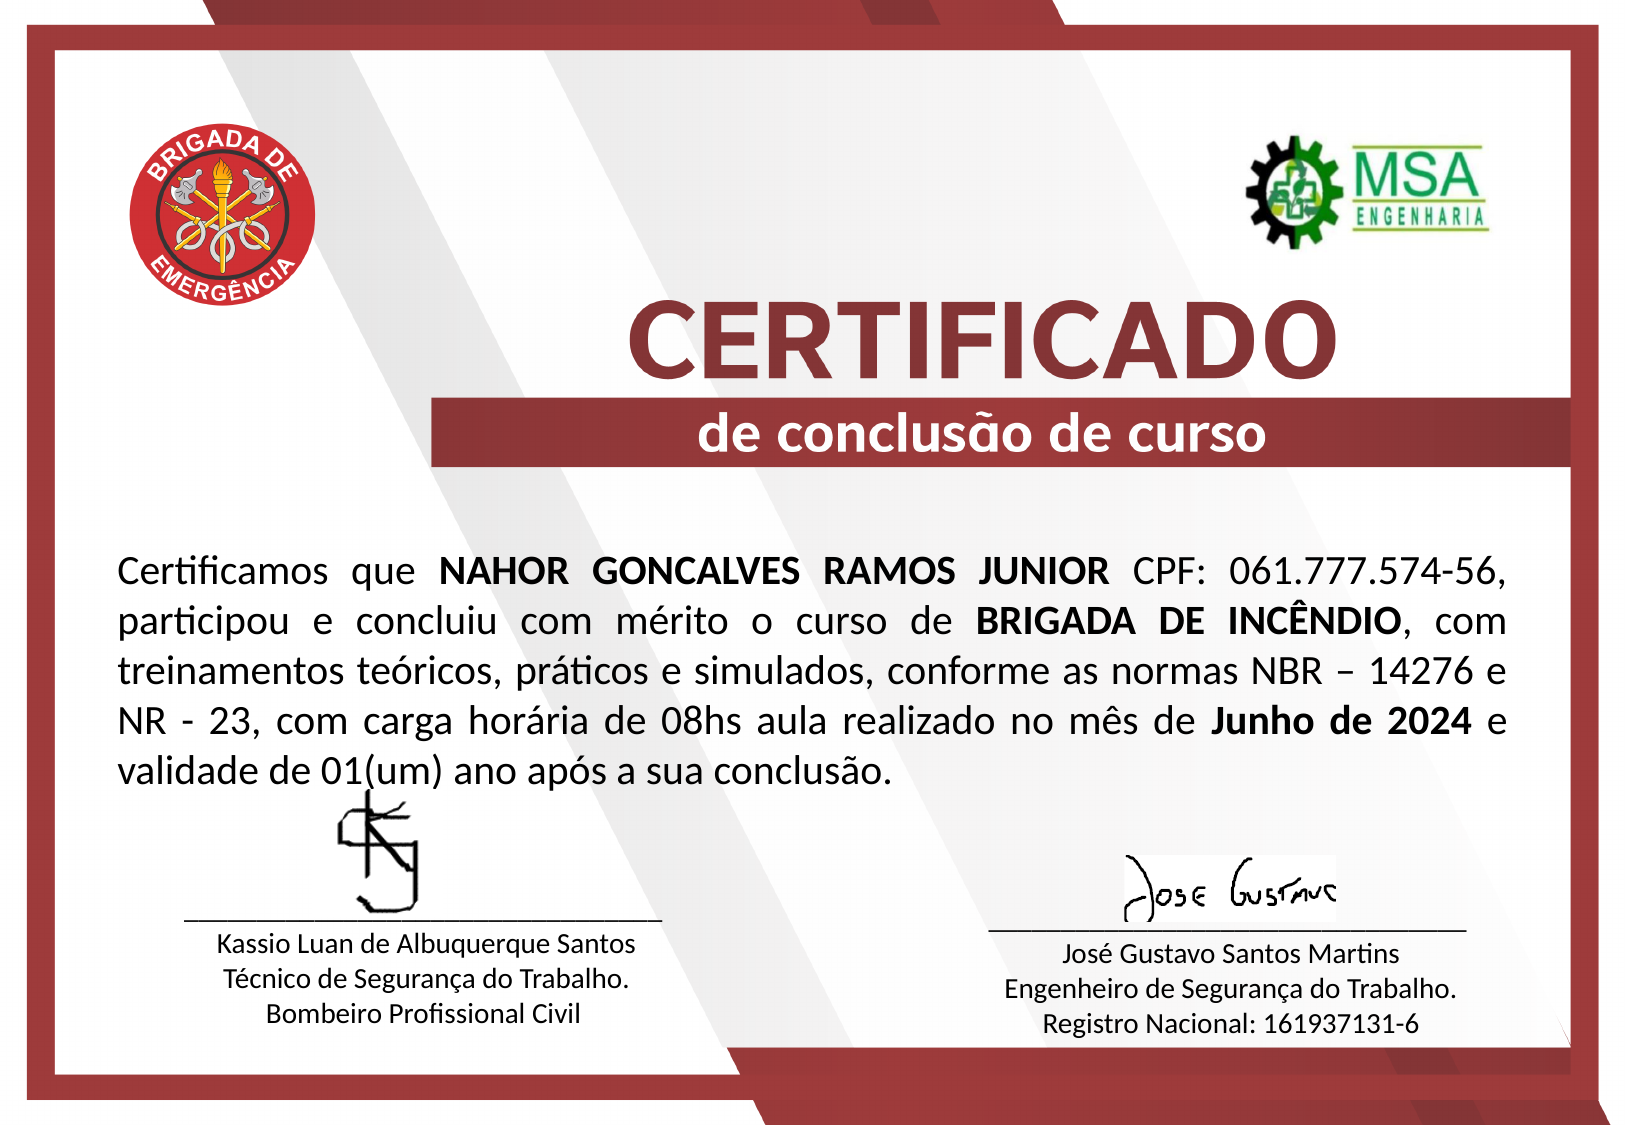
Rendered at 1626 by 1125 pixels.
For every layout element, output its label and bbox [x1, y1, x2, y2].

text_box [1122, 852, 1340, 926]
picture [0, 0, 1625, 1125]
